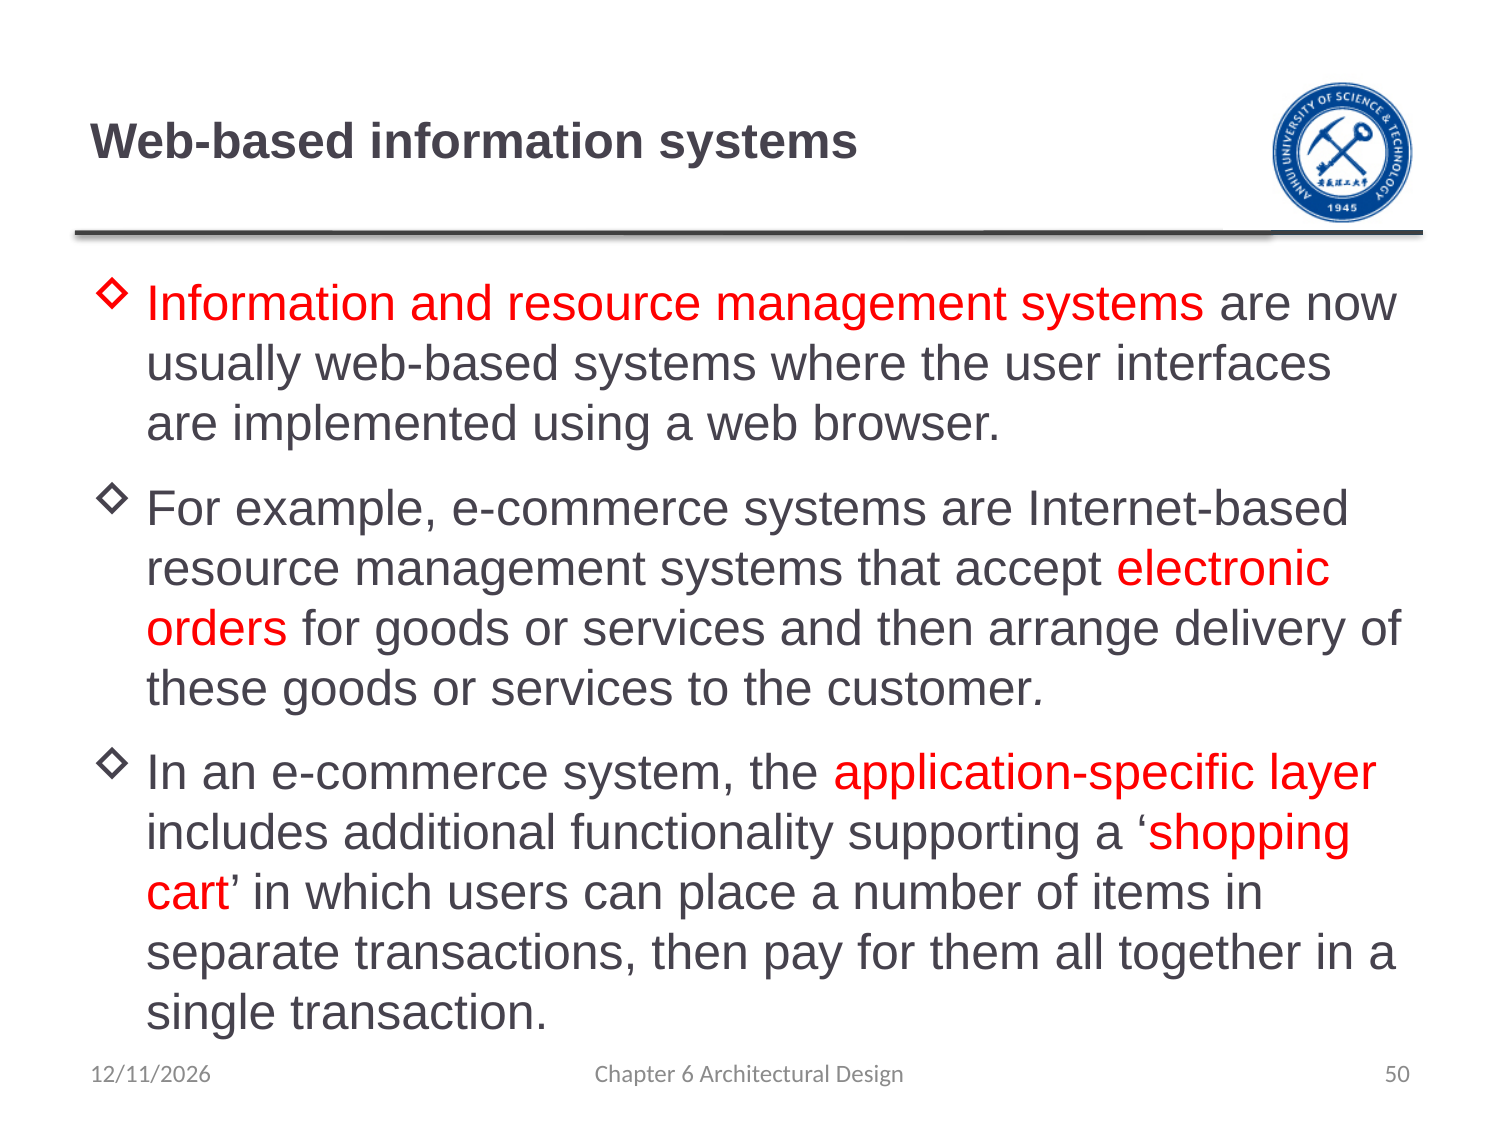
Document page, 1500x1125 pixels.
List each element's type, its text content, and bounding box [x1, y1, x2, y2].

picture [1223, 34, 1430, 230]
title Web-based information systems [74, 44, 1272, 233]
slide_number 50 [1074, 1042, 1425, 1103]
footer Chapter 6 Architectural Design [512, 1042, 988, 1103]
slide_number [75, 1042, 425, 1103]
list Information and resource management systems are now usually web-based systems where the user interfaces are implemented using a web browser. For example, e-commerce systems are Internet-based resource management systems that accept electronic orders for goods or services and then arrange delivery of these goods or services to the customer. In an e-commerce system, the application-specific layer includes additional functionality supporting a ‘shopping cart’ in which users can place a number of items in separate transactions, then pay for them all together in a single transaction. [75, 262, 1425, 1005]
